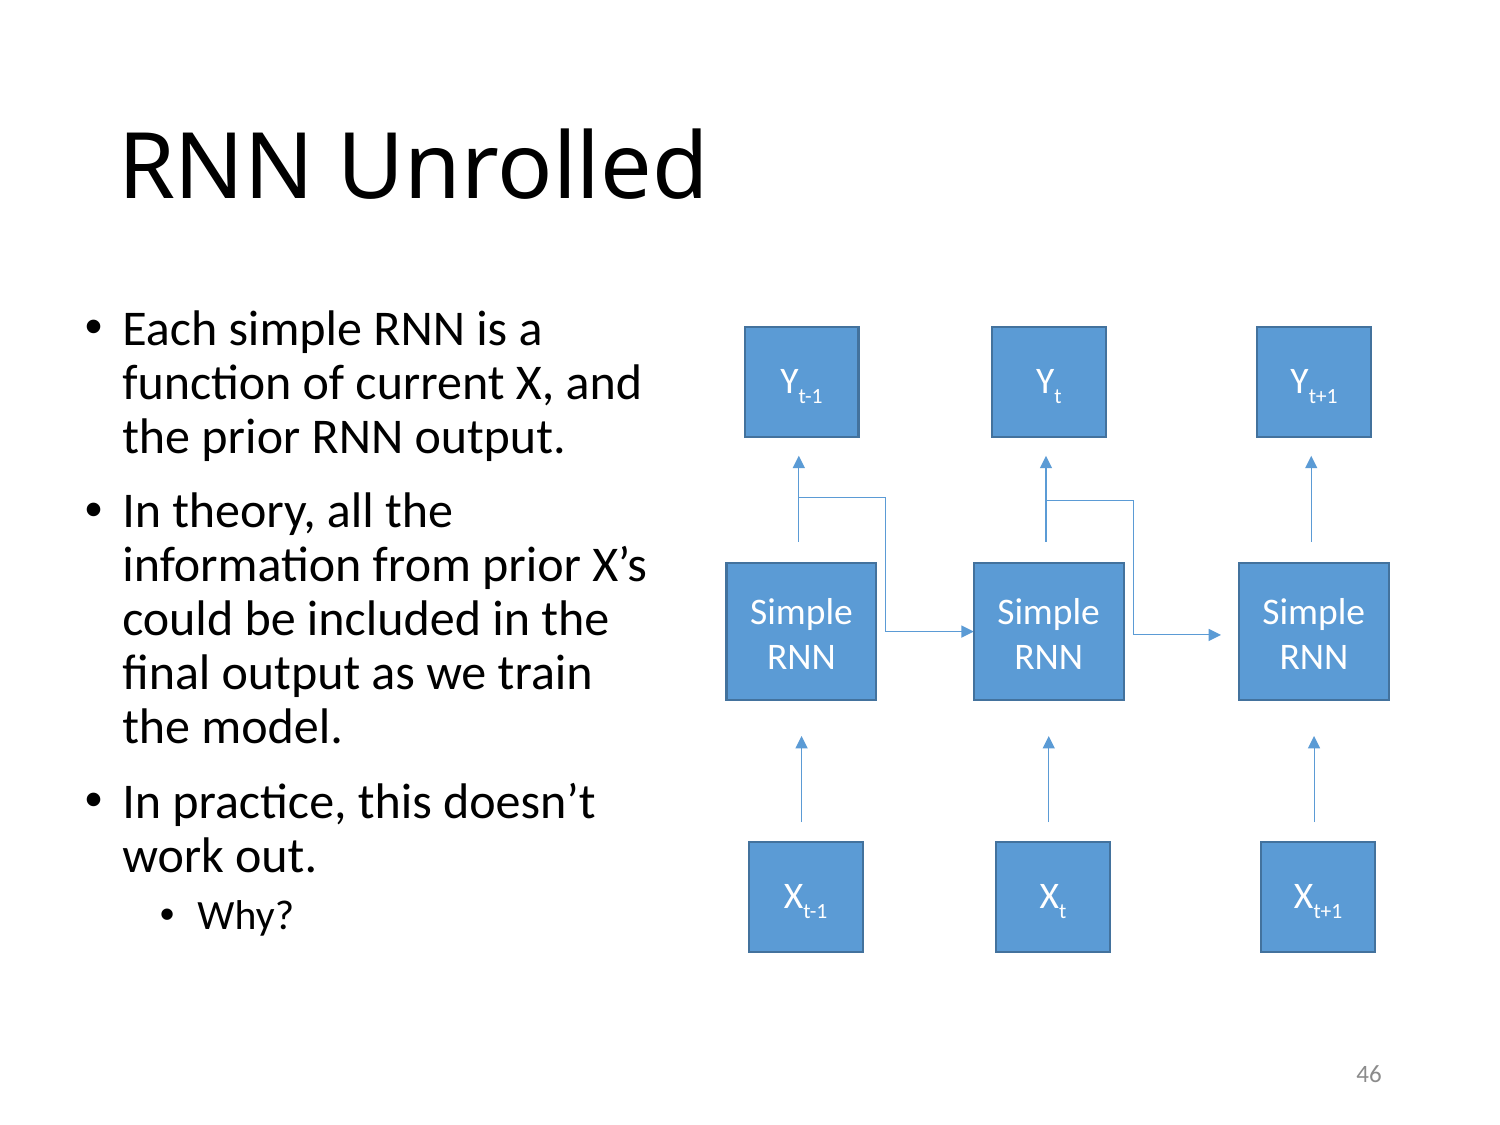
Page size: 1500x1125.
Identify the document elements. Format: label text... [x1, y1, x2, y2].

text_box Xt+1 [1260, 841, 1376, 953]
text_box Yt+1 [1256, 326, 1372, 438]
text_box Yt-1 [744, 326, 860, 438]
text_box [798, 497, 974, 632]
text_box Simple RNN [973, 562, 1125, 701]
list Each simple RNN is a function of current X, and the prior RNN output. In theory, all the information from prior X’s could be included in the final output as we train the model. In practice, this doesn’t work out. Why? [69, 294, 678, 1049]
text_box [1045, 500, 1221, 635]
slide_number 46 [1059, 1042, 1397, 1103]
text_box Yt [991, 326, 1107, 438]
text_box Simple RNN [725, 562, 877, 701]
text_box Xt-1 [748, 841, 864, 953]
title RNN Unrolled [103, 59, 1397, 278]
text_box Simple RNN [1238, 562, 1390, 701]
text_box Xt [995, 841, 1111, 953]
